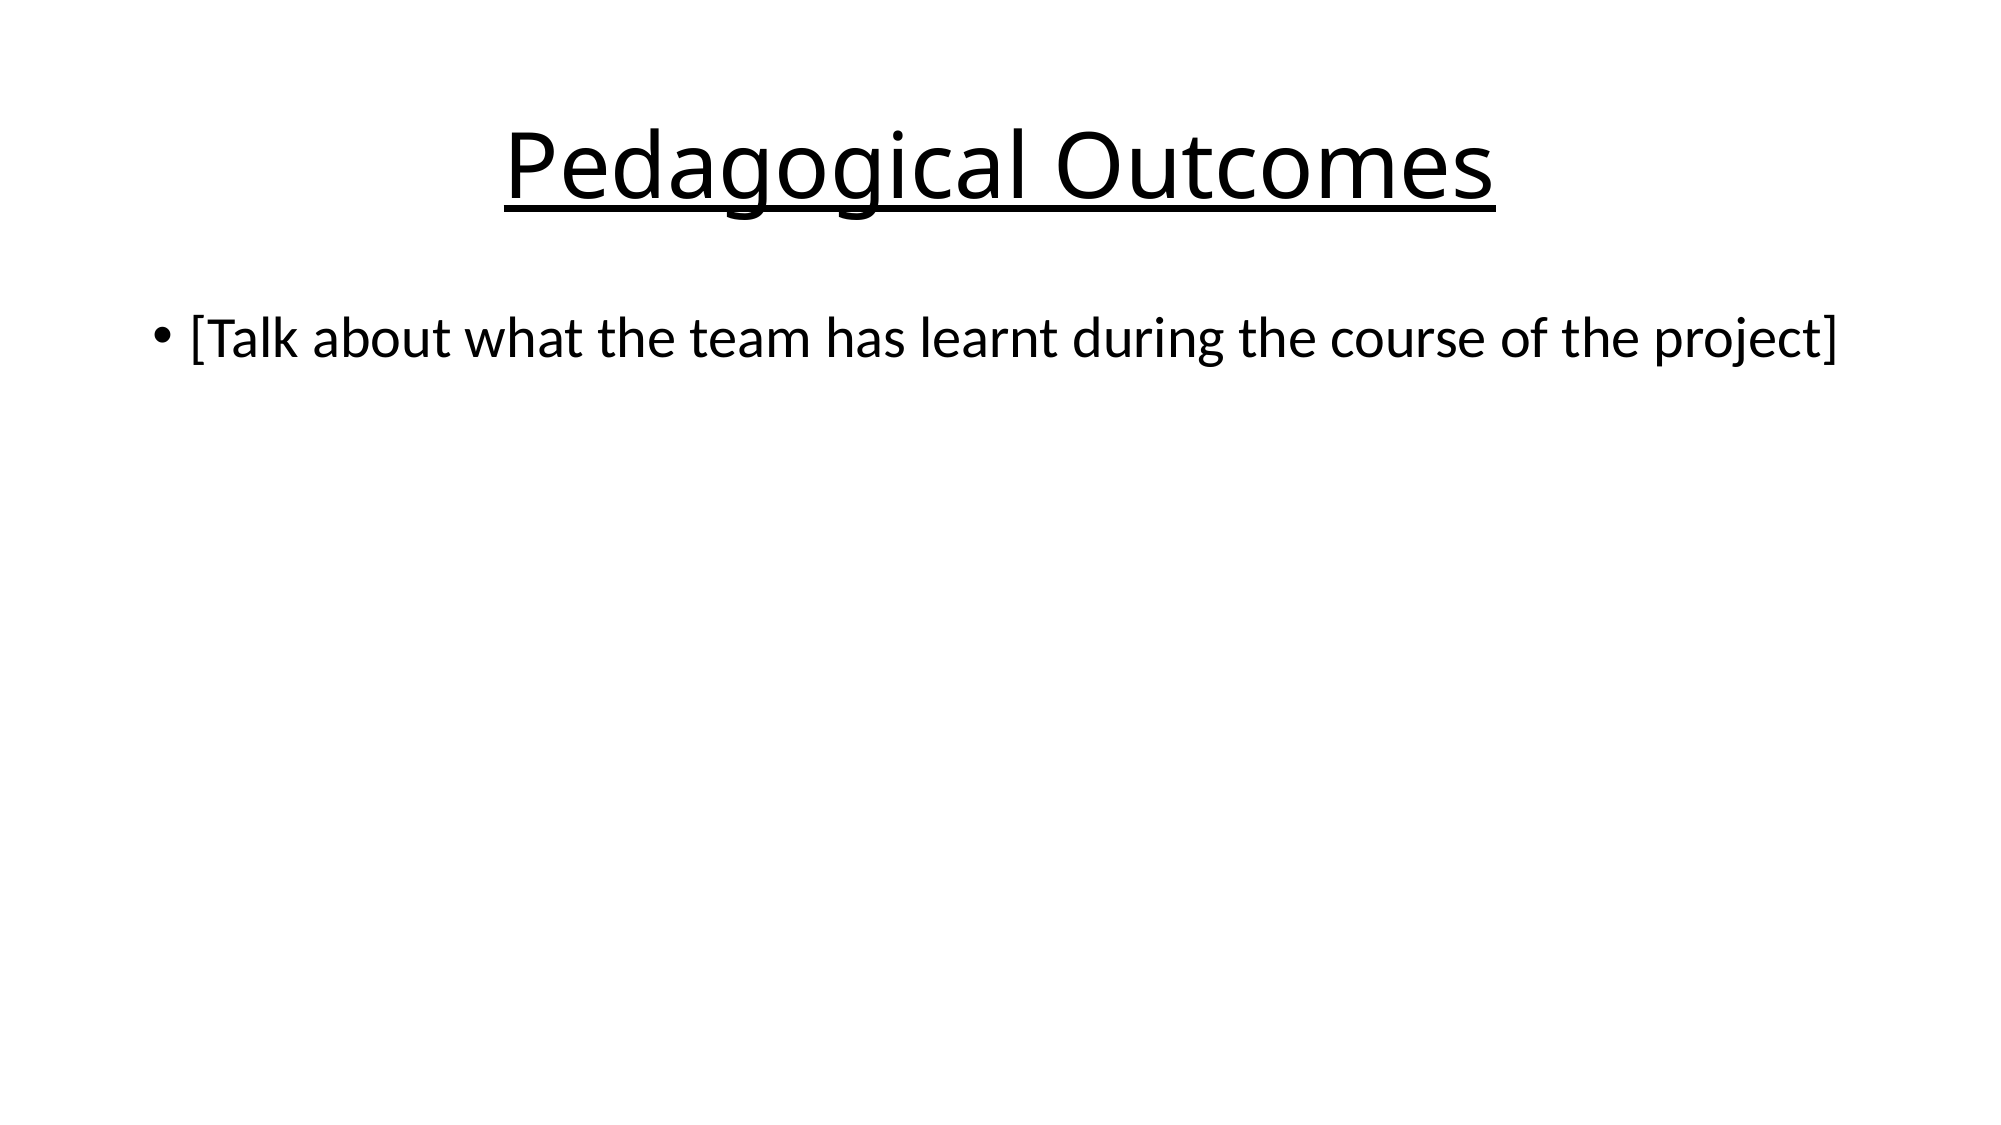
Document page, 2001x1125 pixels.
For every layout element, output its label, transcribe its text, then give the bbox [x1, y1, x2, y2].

title Pedagogical Outcomes [137, 59, 1863, 278]
list [Talk about what the team has learnt during the course of the project] [137, 299, 1863, 1014]
